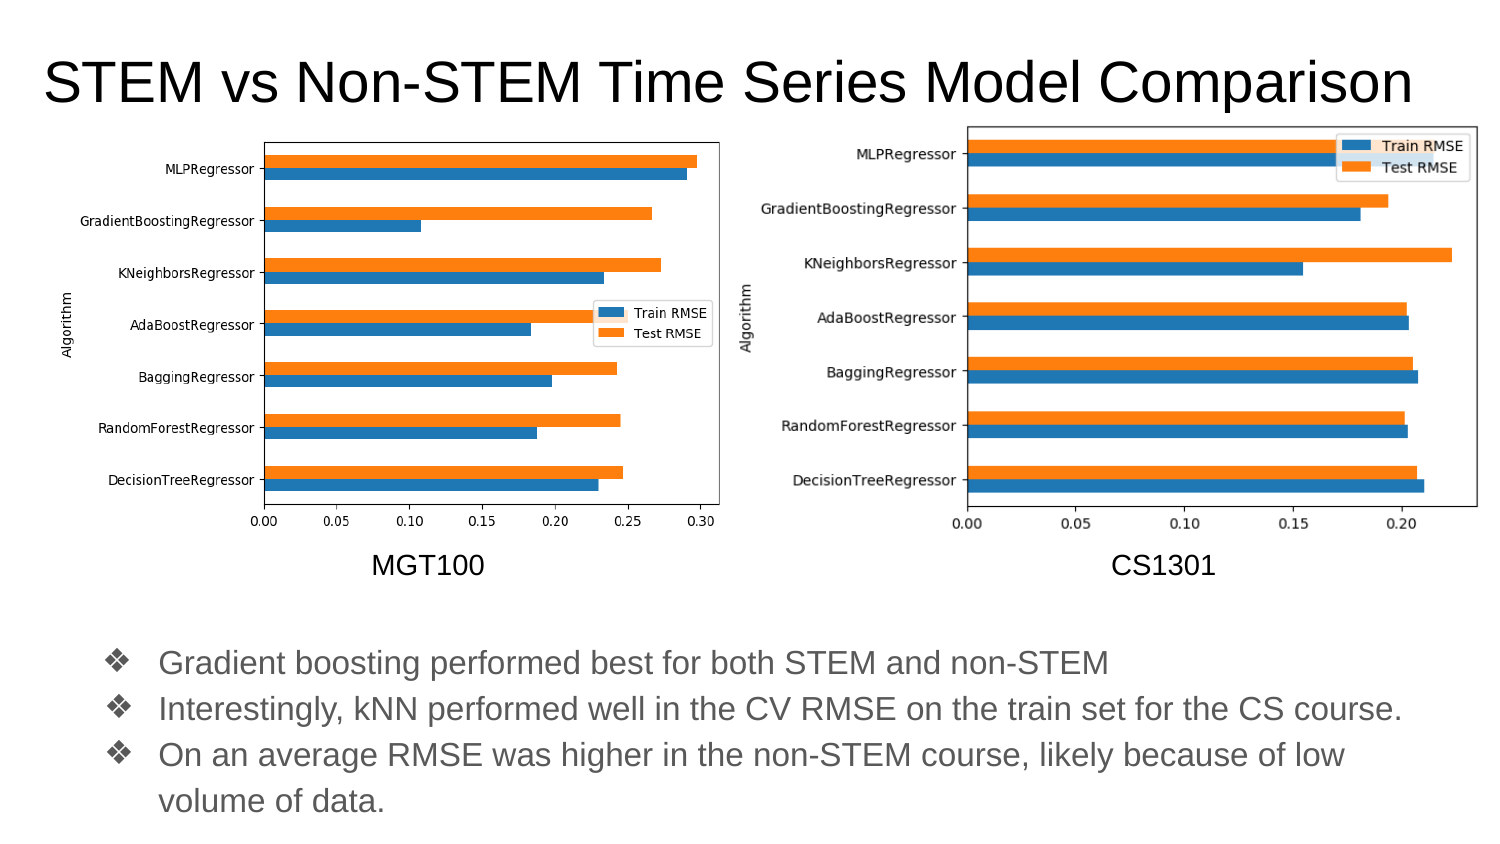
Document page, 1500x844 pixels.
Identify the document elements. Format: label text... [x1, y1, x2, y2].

text_box CS1301 [1096, 550, 1236, 596]
title STEM vs Non-STEM Time Series Model Comparison [28, 29, 1449, 124]
picture [730, 113, 1490, 541]
list Gradient boosting performed best for both STEM and non-STEM Interestingly, kNN performed well in the CV RMSE on the train set for the CS course. On an average RMSE was higher in the non-STEM course, likely because of low volume of data. [68, 620, 1426, 834]
text_box MGT100 [356, 544, 509, 596]
picture [59, 128, 723, 537]
